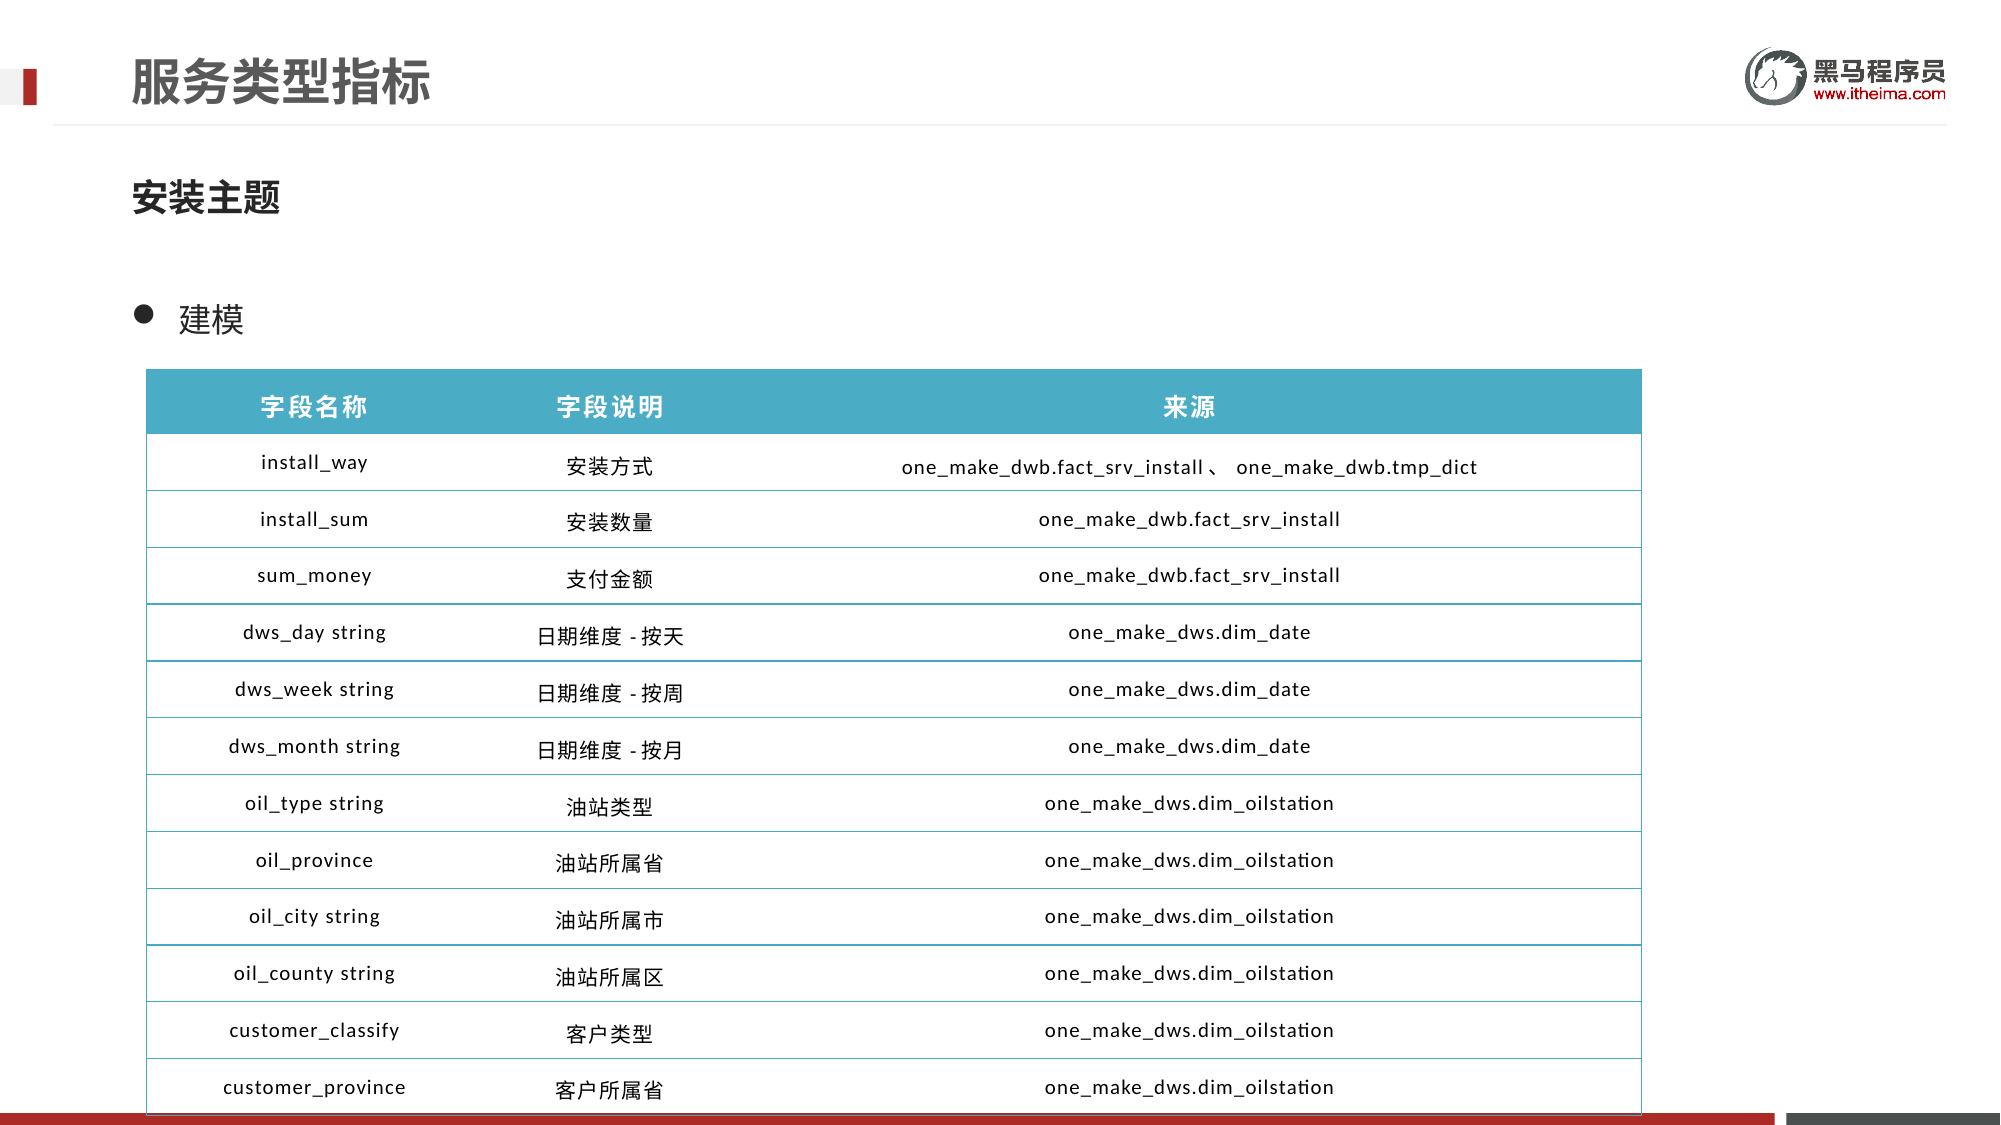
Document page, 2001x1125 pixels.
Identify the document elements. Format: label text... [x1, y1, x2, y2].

table_cell 日期维度-按天 [482, 605, 738, 660]
table_cell 油站类型 [482, 775, 738, 831]
table_cell 安装方式 [482, 434, 738, 490]
list 安装主题 [116, 154, 1872, 239]
table_cell dws_week string [147, 662, 482, 717]
table_cell customer_province [147, 1059, 482, 1115]
table_header 字段名称 [147, 370, 482, 433]
table_cell customer_classify [147, 1002, 482, 1058]
table_cell oil_city string [147, 889, 482, 944]
table_header 来源 [738, 370, 1641, 433]
table_cell 安装数量 [482, 491, 738, 547]
table_cell 支付金额 [482, 548, 738, 603]
table_cell one_make_dws.dim_oilstation [738, 1002, 1641, 1058]
table_cell 日期维度-按月 [482, 718, 738, 774]
table_cell one_make_dwb.fact_srv_install [738, 548, 1641, 603]
picture [1744, 46, 1946, 106]
table_cell dws_day string [147, 605, 482, 660]
table_cell one_make_dws.dim_oilstation [738, 946, 1641, 1001]
table_cell one_make_dws.dim_date [738, 605, 1641, 660]
table_cell oil_type string [147, 775, 482, 831]
table_cell oil_province [147, 832, 482, 888]
table_cell 油站所属省 [482, 832, 738, 888]
table_cell one_make_dwb.fact_srv_install、one_make_dwb.tmp_dict [738, 434, 1641, 490]
table_cell sum_money [147, 548, 482, 603]
table_cell one_make_dws.dim_date [738, 662, 1641, 717]
table_cell one_make_dws.dim_oilstation [738, 832, 1641, 888]
list 建模 [116, 271, 1872, 1097]
table_cell 油站所属市 [482, 889, 738, 944]
table_cell 客户类型 [482, 1002, 738, 1058]
table_cell 油站所属区 [482, 946, 738, 1001]
table_cell oil_county string [147, 946, 482, 1001]
table_cell one_make_dws.dim_oilstation [738, 889, 1641, 944]
table_cell install_way [147, 434, 482, 490]
table_cell one_make_dws.dim_oilstation [738, 775, 1641, 831]
title 服务类型指标 [116, 38, 1556, 124]
table_cell 客户所属省 [482, 1059, 738, 1115]
table_cell one_make_dwb.fact_srv_install [738, 491, 1641, 547]
table_cell dws_month string [147, 718, 482, 774]
table_cell 日期维度-按周 [482, 662, 738, 717]
table_header 字段说明 [482, 370, 738, 433]
table_cell install_sum [147, 491, 482, 547]
table_cell one_make_dws.dim_oilstation [738, 1059, 1641, 1115]
table_cell one_make_dws.dim_date [738, 718, 1641, 774]
